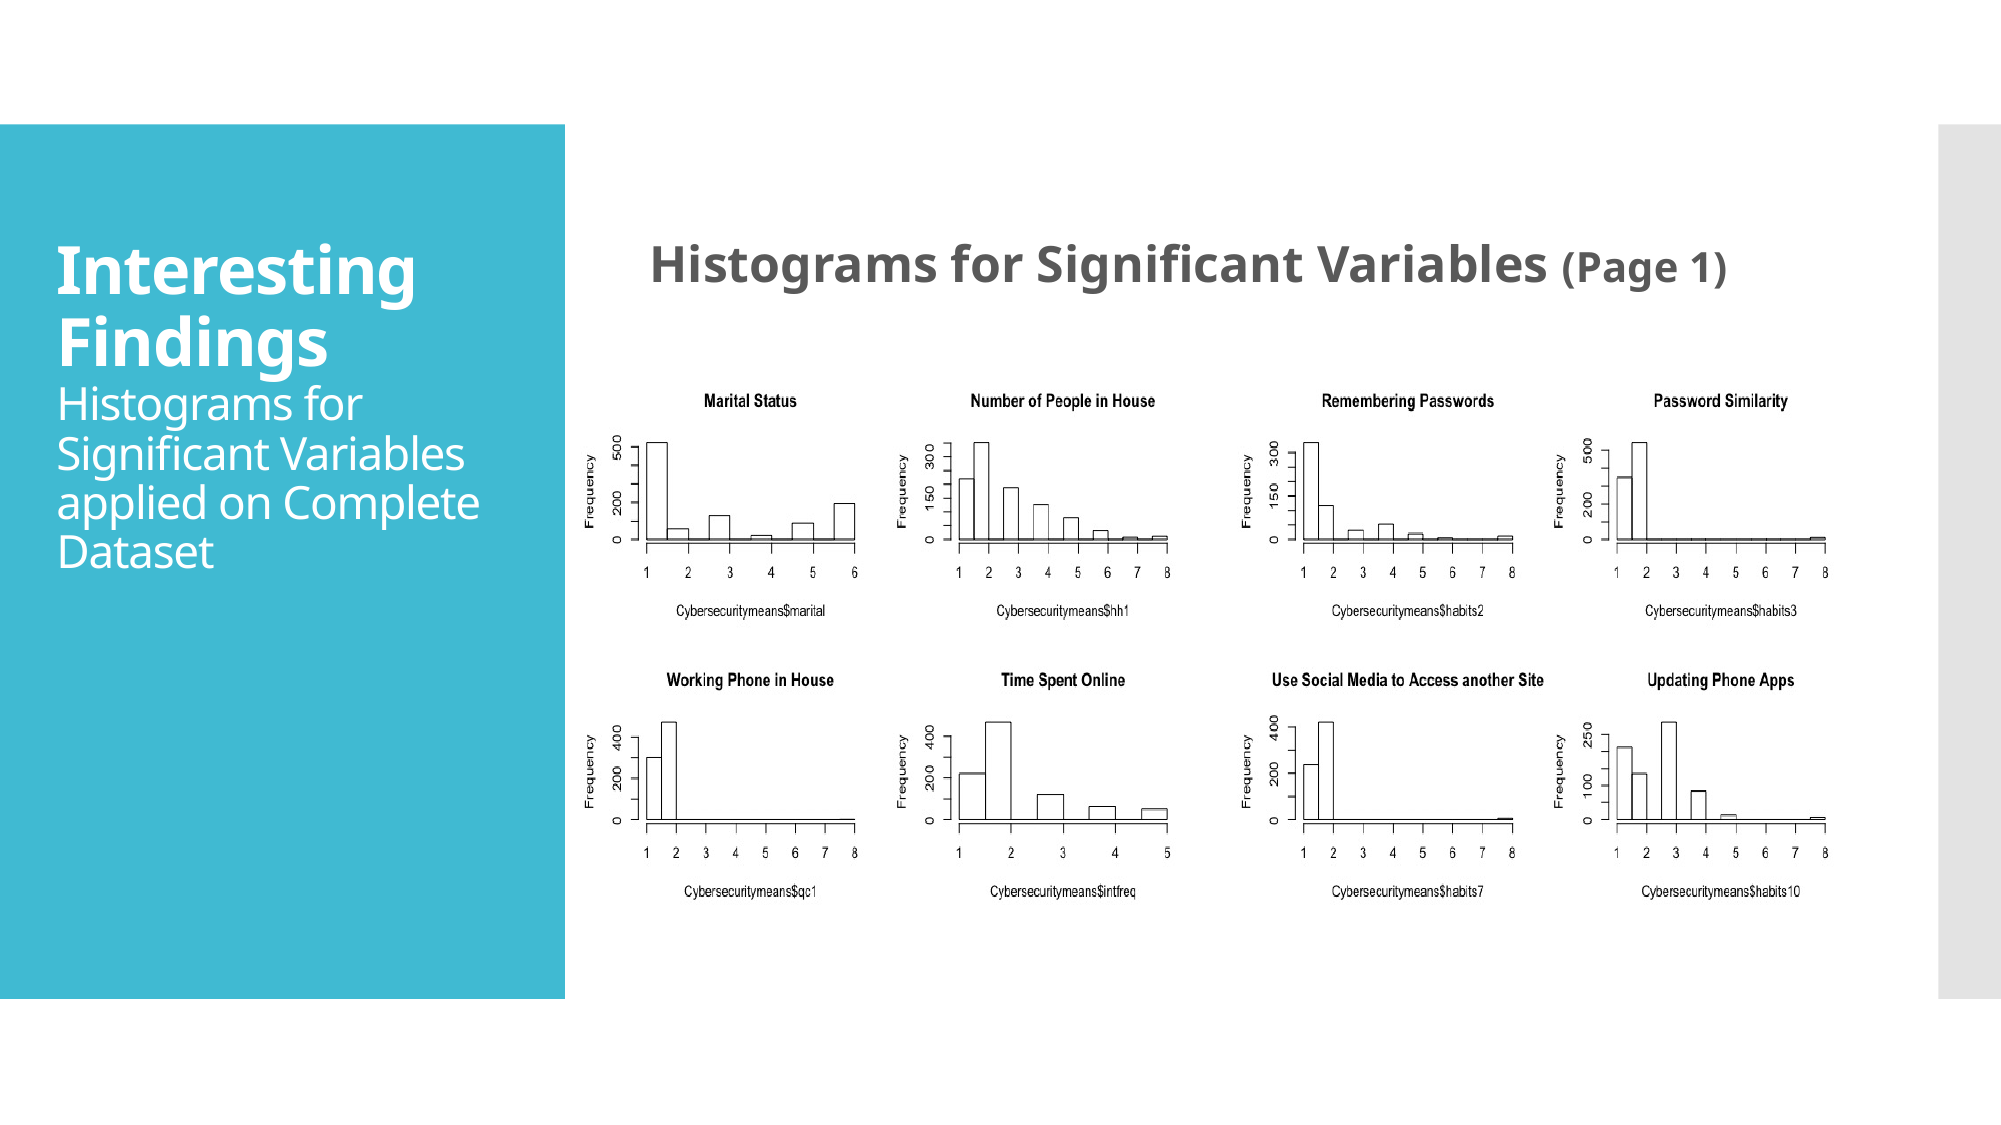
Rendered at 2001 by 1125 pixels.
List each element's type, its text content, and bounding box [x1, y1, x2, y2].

list Histograms for Significant Variables (Page 1) [634, 167, 1823, 301]
title Interesting Findings Histograms for Significant Variables applied on Complete Dataset [41, 184, 525, 970]
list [579, 361, 1205, 922]
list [1237, 361, 1863, 922]
